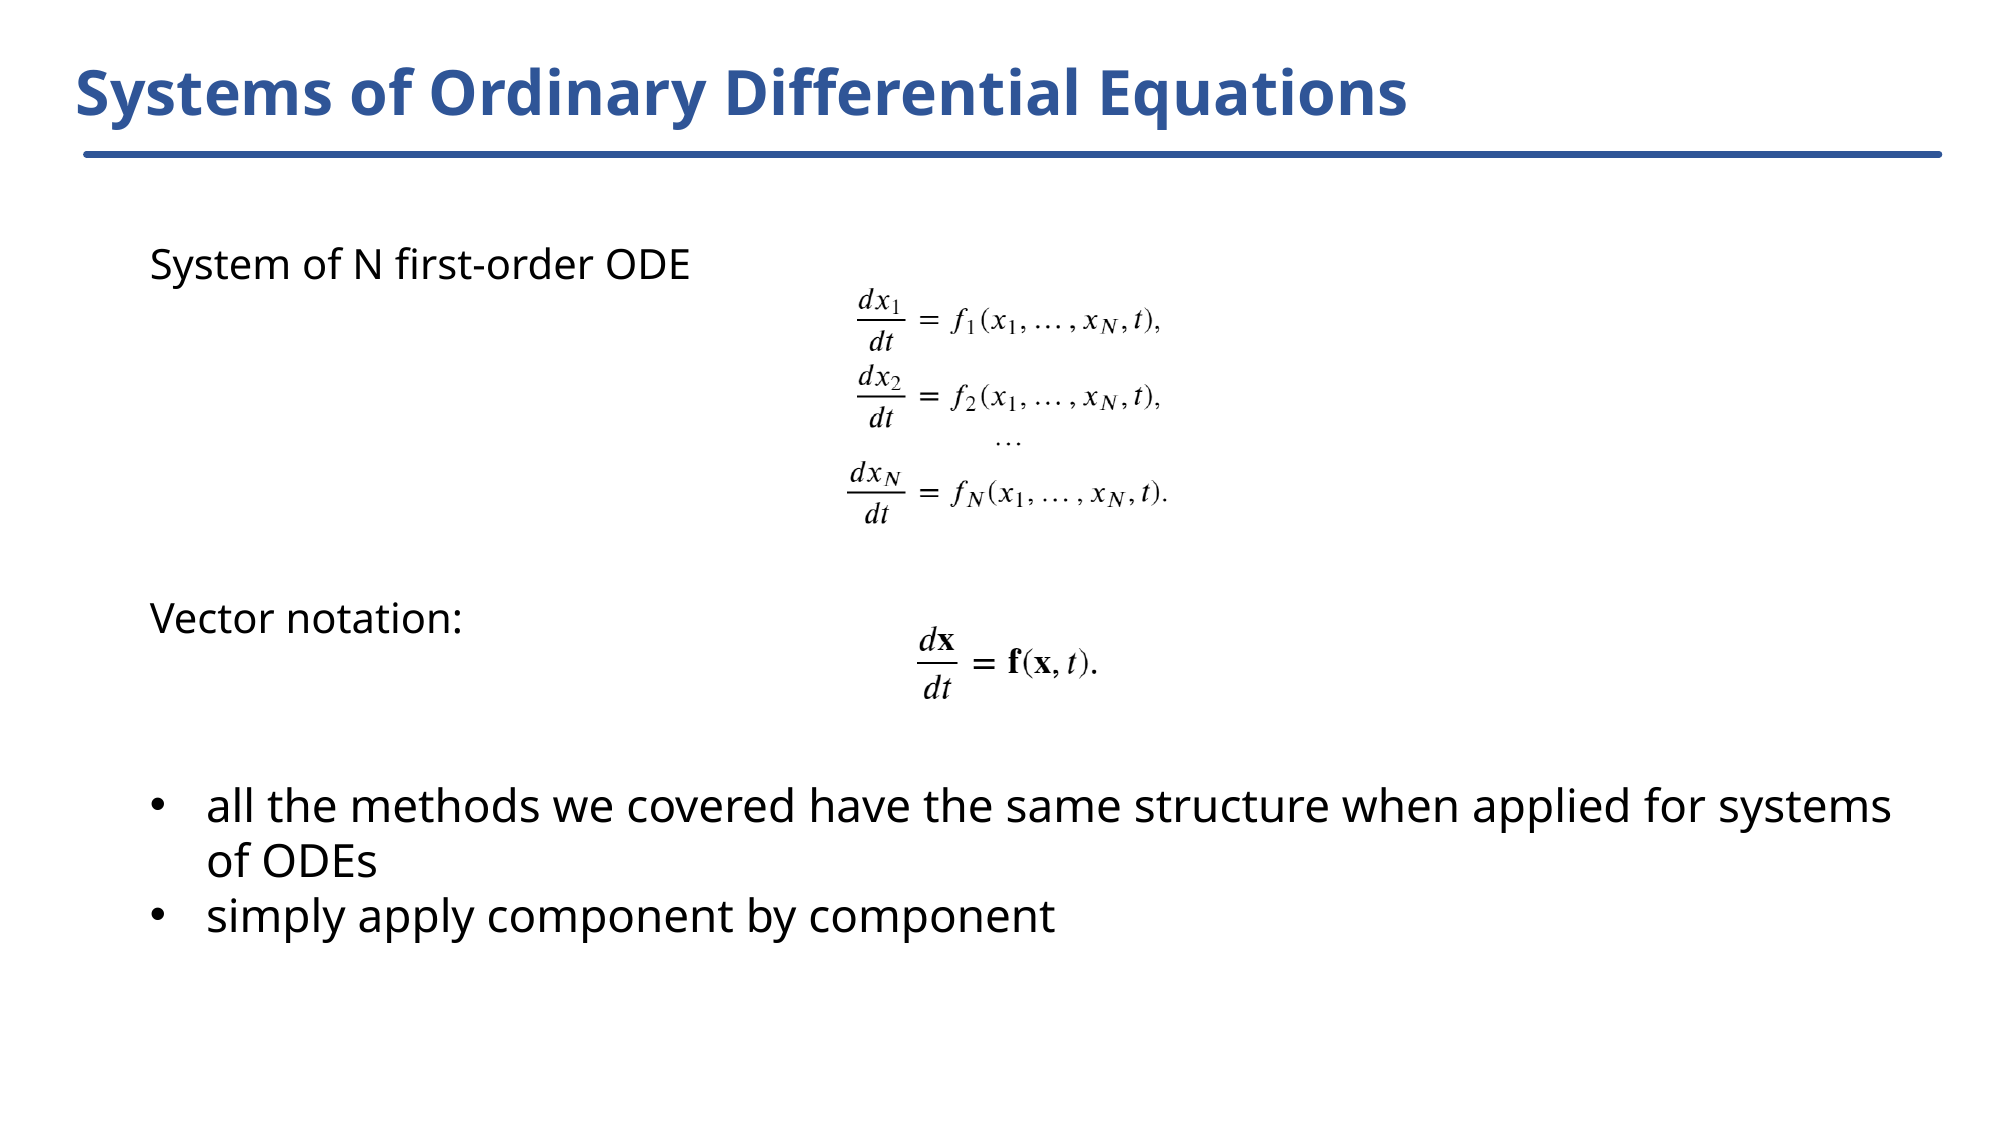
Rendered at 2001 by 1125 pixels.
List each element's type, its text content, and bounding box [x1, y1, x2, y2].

picture [882, 603, 1118, 719]
text_box System of N first-order ODE [135, 230, 1451, 296]
picture [817, 267, 1183, 534]
title Systems of Ordinary Differential Equations [60, 0, 1940, 192]
text_box Vector notation: [135, 584, 510, 650]
text_box all the methods we covered have the same structure when applied for systems of ODEs simply apply component by component [135, 769, 1940, 949]
